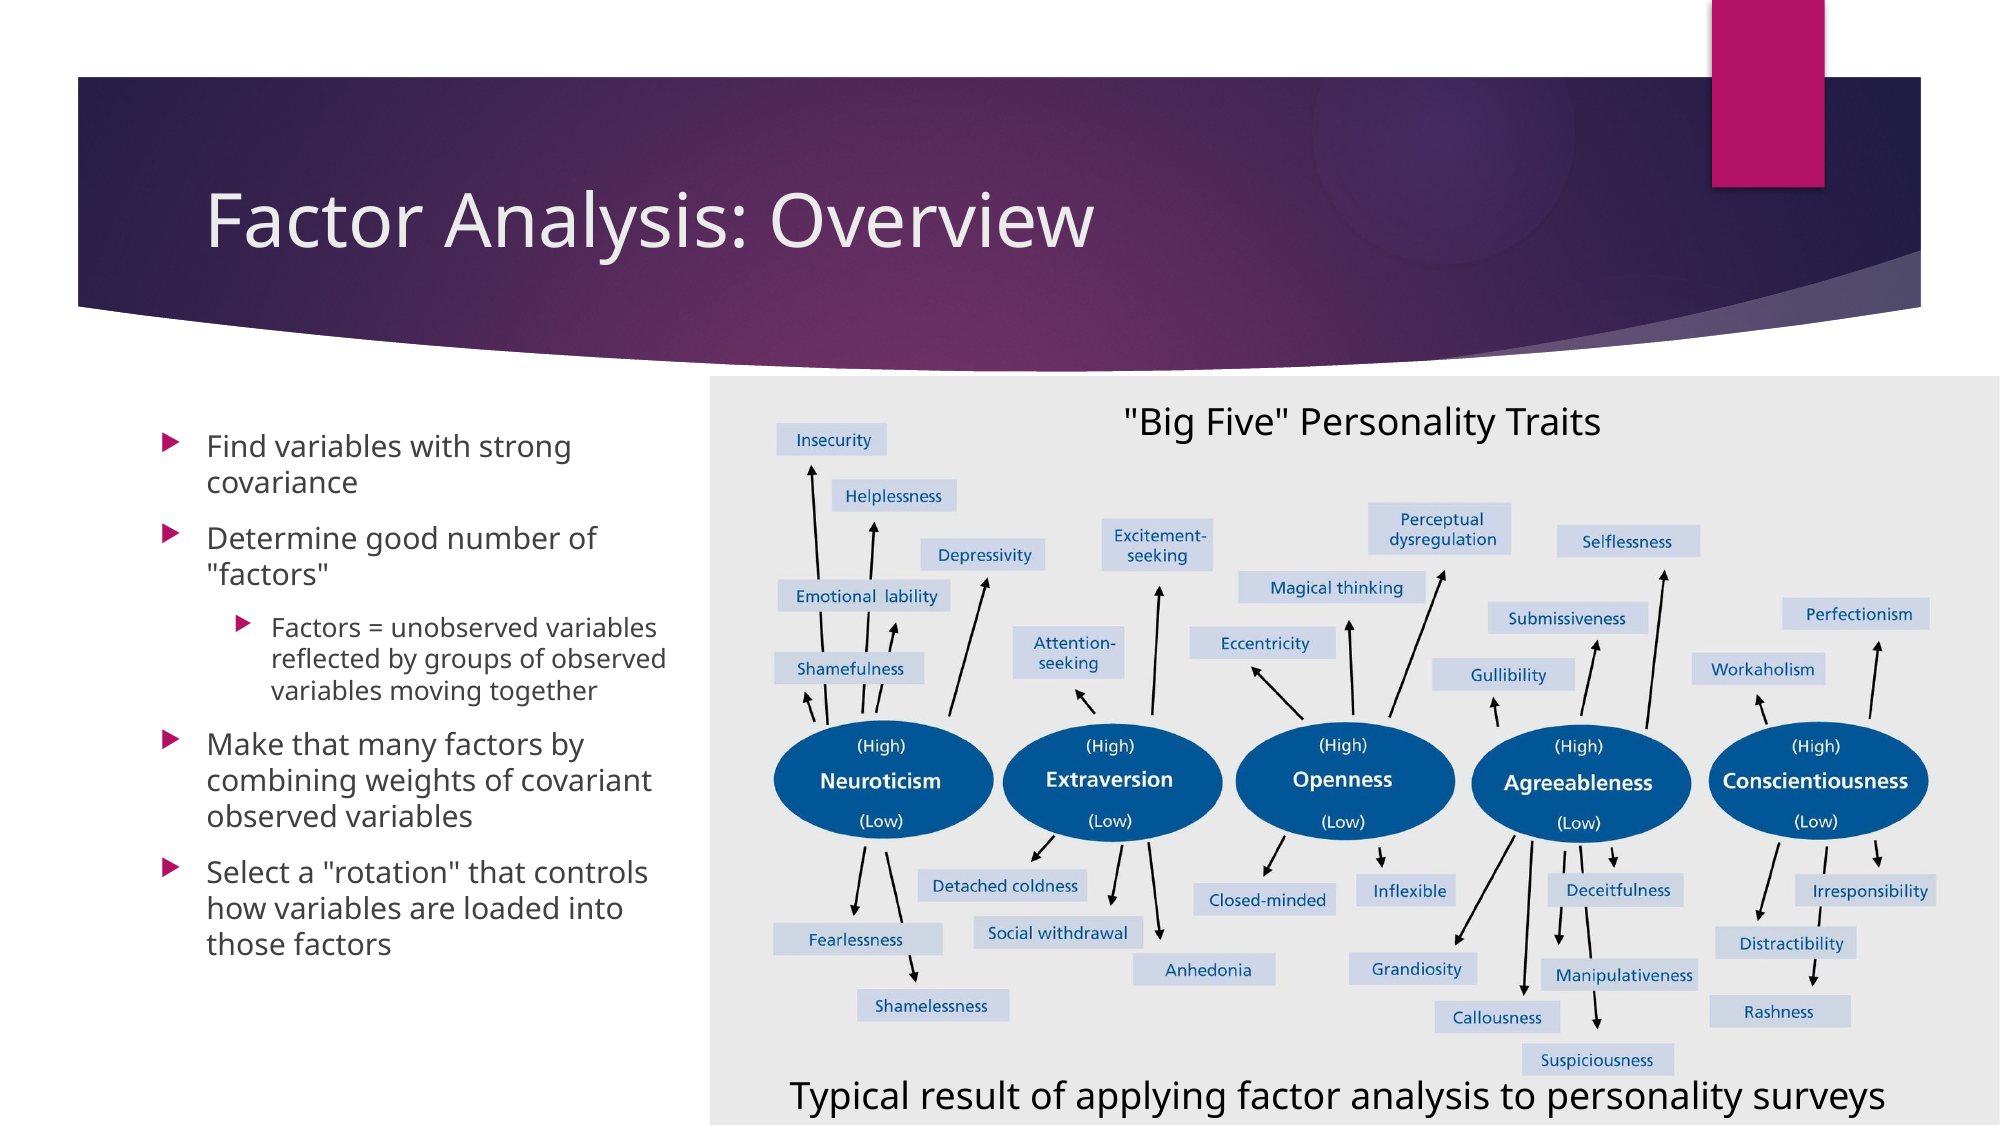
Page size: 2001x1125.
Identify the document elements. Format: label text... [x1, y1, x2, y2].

picture [709, 376, 2000, 1125]
list Find variables with strong covariance Determine good number of "factors" Factors = unobserved variables reflected by groups of observed variables moving together Make that many factors by combining weights of covariant observed variables Select a "rotation" that controls how variables are loaded into those factors [71, 420, 688, 981]
title Factor Analysis: Overview [189, 159, 1627, 276]
